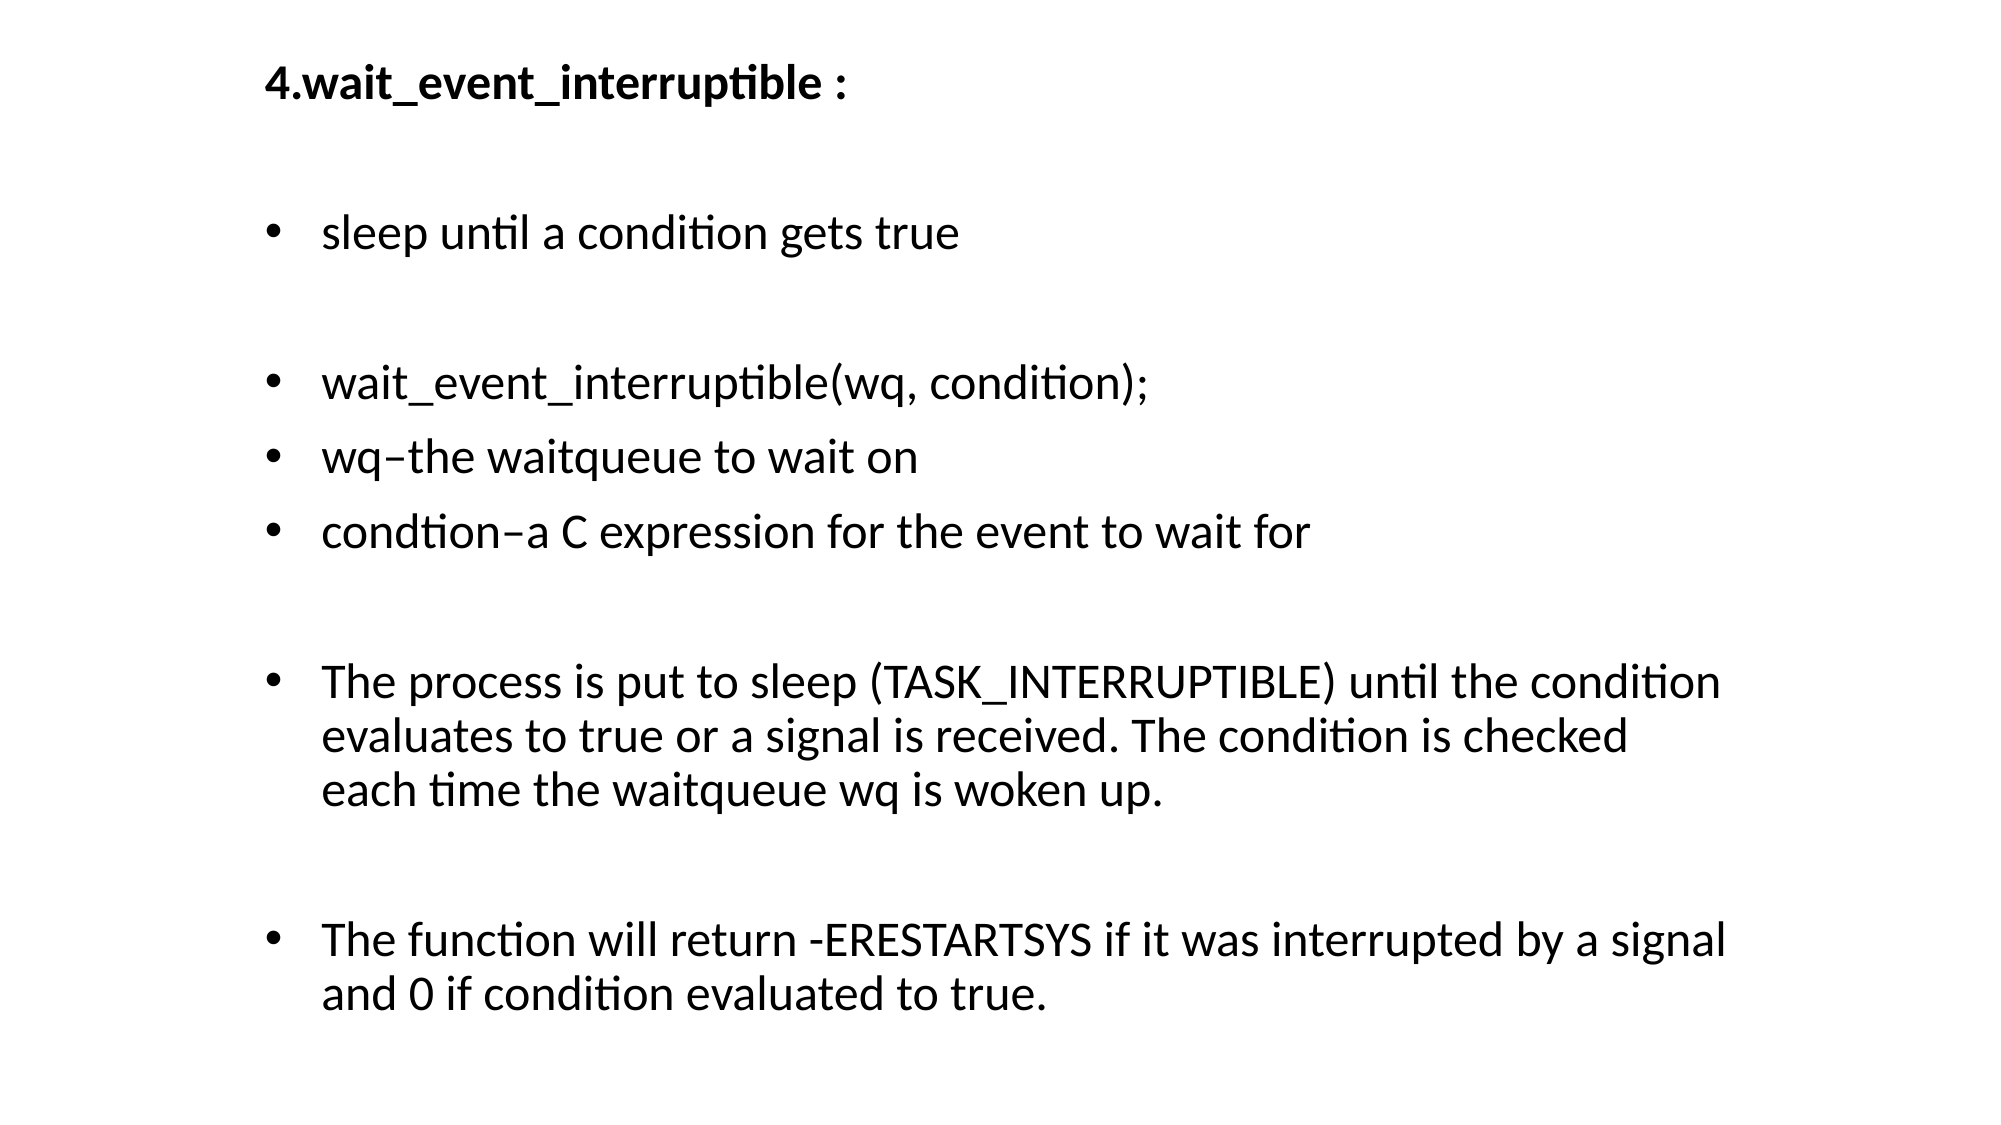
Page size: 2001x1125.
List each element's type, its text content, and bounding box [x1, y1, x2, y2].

subtitle 4.wait_event_interruptible : sleep until a condition gets true wait_event_interruptible(wq, condition); wq–the waitqueue to wait on condtion–a C expression for the event to wait for The process is put to sleep (TASK_INTERRUPTIBLE) until the condition evaluates to true or a signal is received. The condition is checked each time the waitqueue wq is woken up. The function will return -ERESTARTSYS if it was interrupted by a signal and 0 if condition evaluated to true. [249, 49, 1750, 1062]
